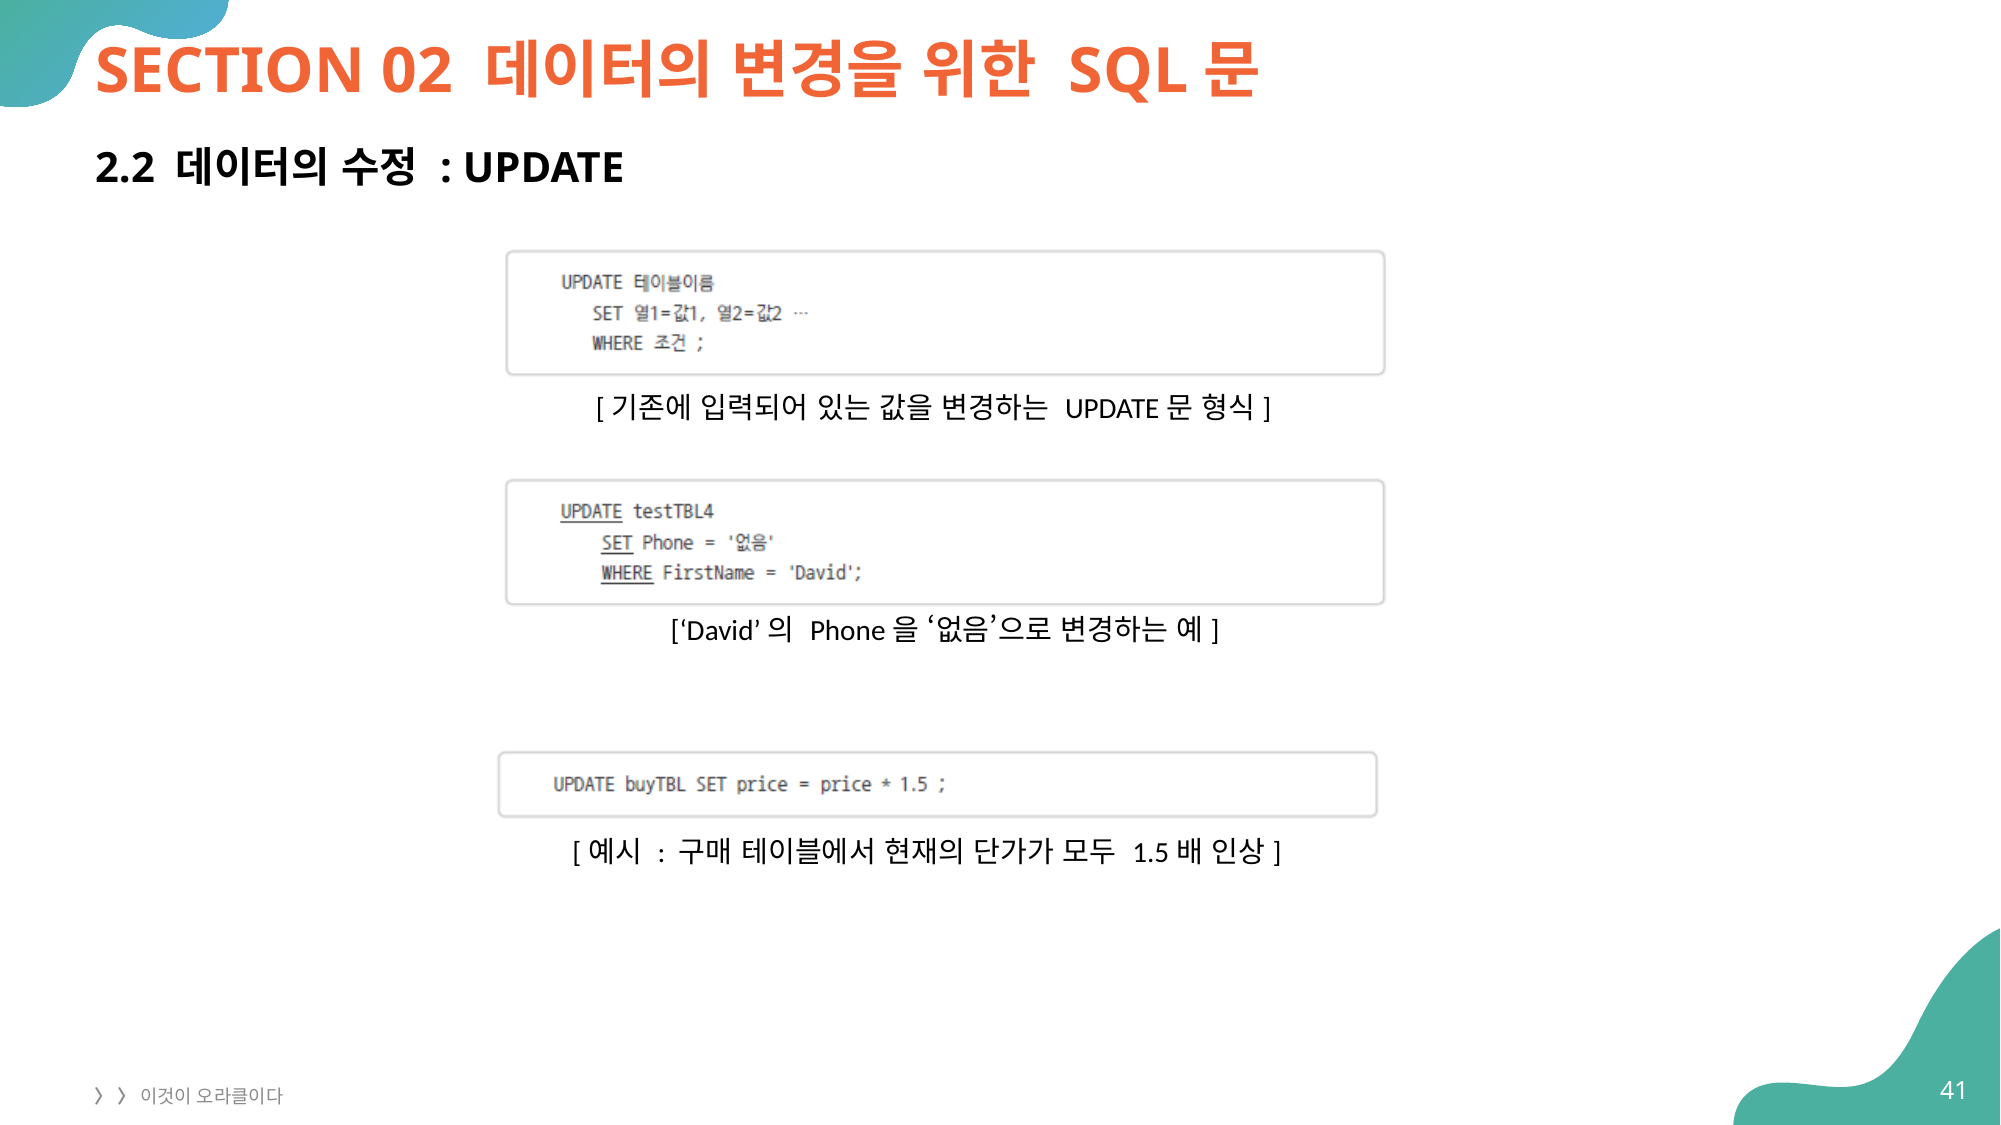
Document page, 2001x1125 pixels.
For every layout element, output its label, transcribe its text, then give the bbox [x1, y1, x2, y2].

title SECTION 02 데이터의 변경을 위한 SQL문 [79, 17, 1931, 128]
picture [498, 236, 1422, 394]
list 2.2 데이터의 수정 : UPDATE [79, 133, 1931, 493]
footer 〉 〉 이것이 오라클이다 [79, 1078, 755, 1114]
text_box [‘David’의 Phone을 ‘없음’으로 변경하는 예] [655, 616, 1235, 654]
text_box [기존에 입력되어 있는 값을 변경하는 UPDATE문 형식] [580, 394, 1287, 433]
picture [487, 468, 1405, 616]
slide_number 41 [1917, 1061, 1984, 1122]
text_box [예시 : 구매 테이블에서 현재의 단가가 모두 1.5배 인상] [557, 839, 1297, 876]
picture [489, 736, 1396, 839]
